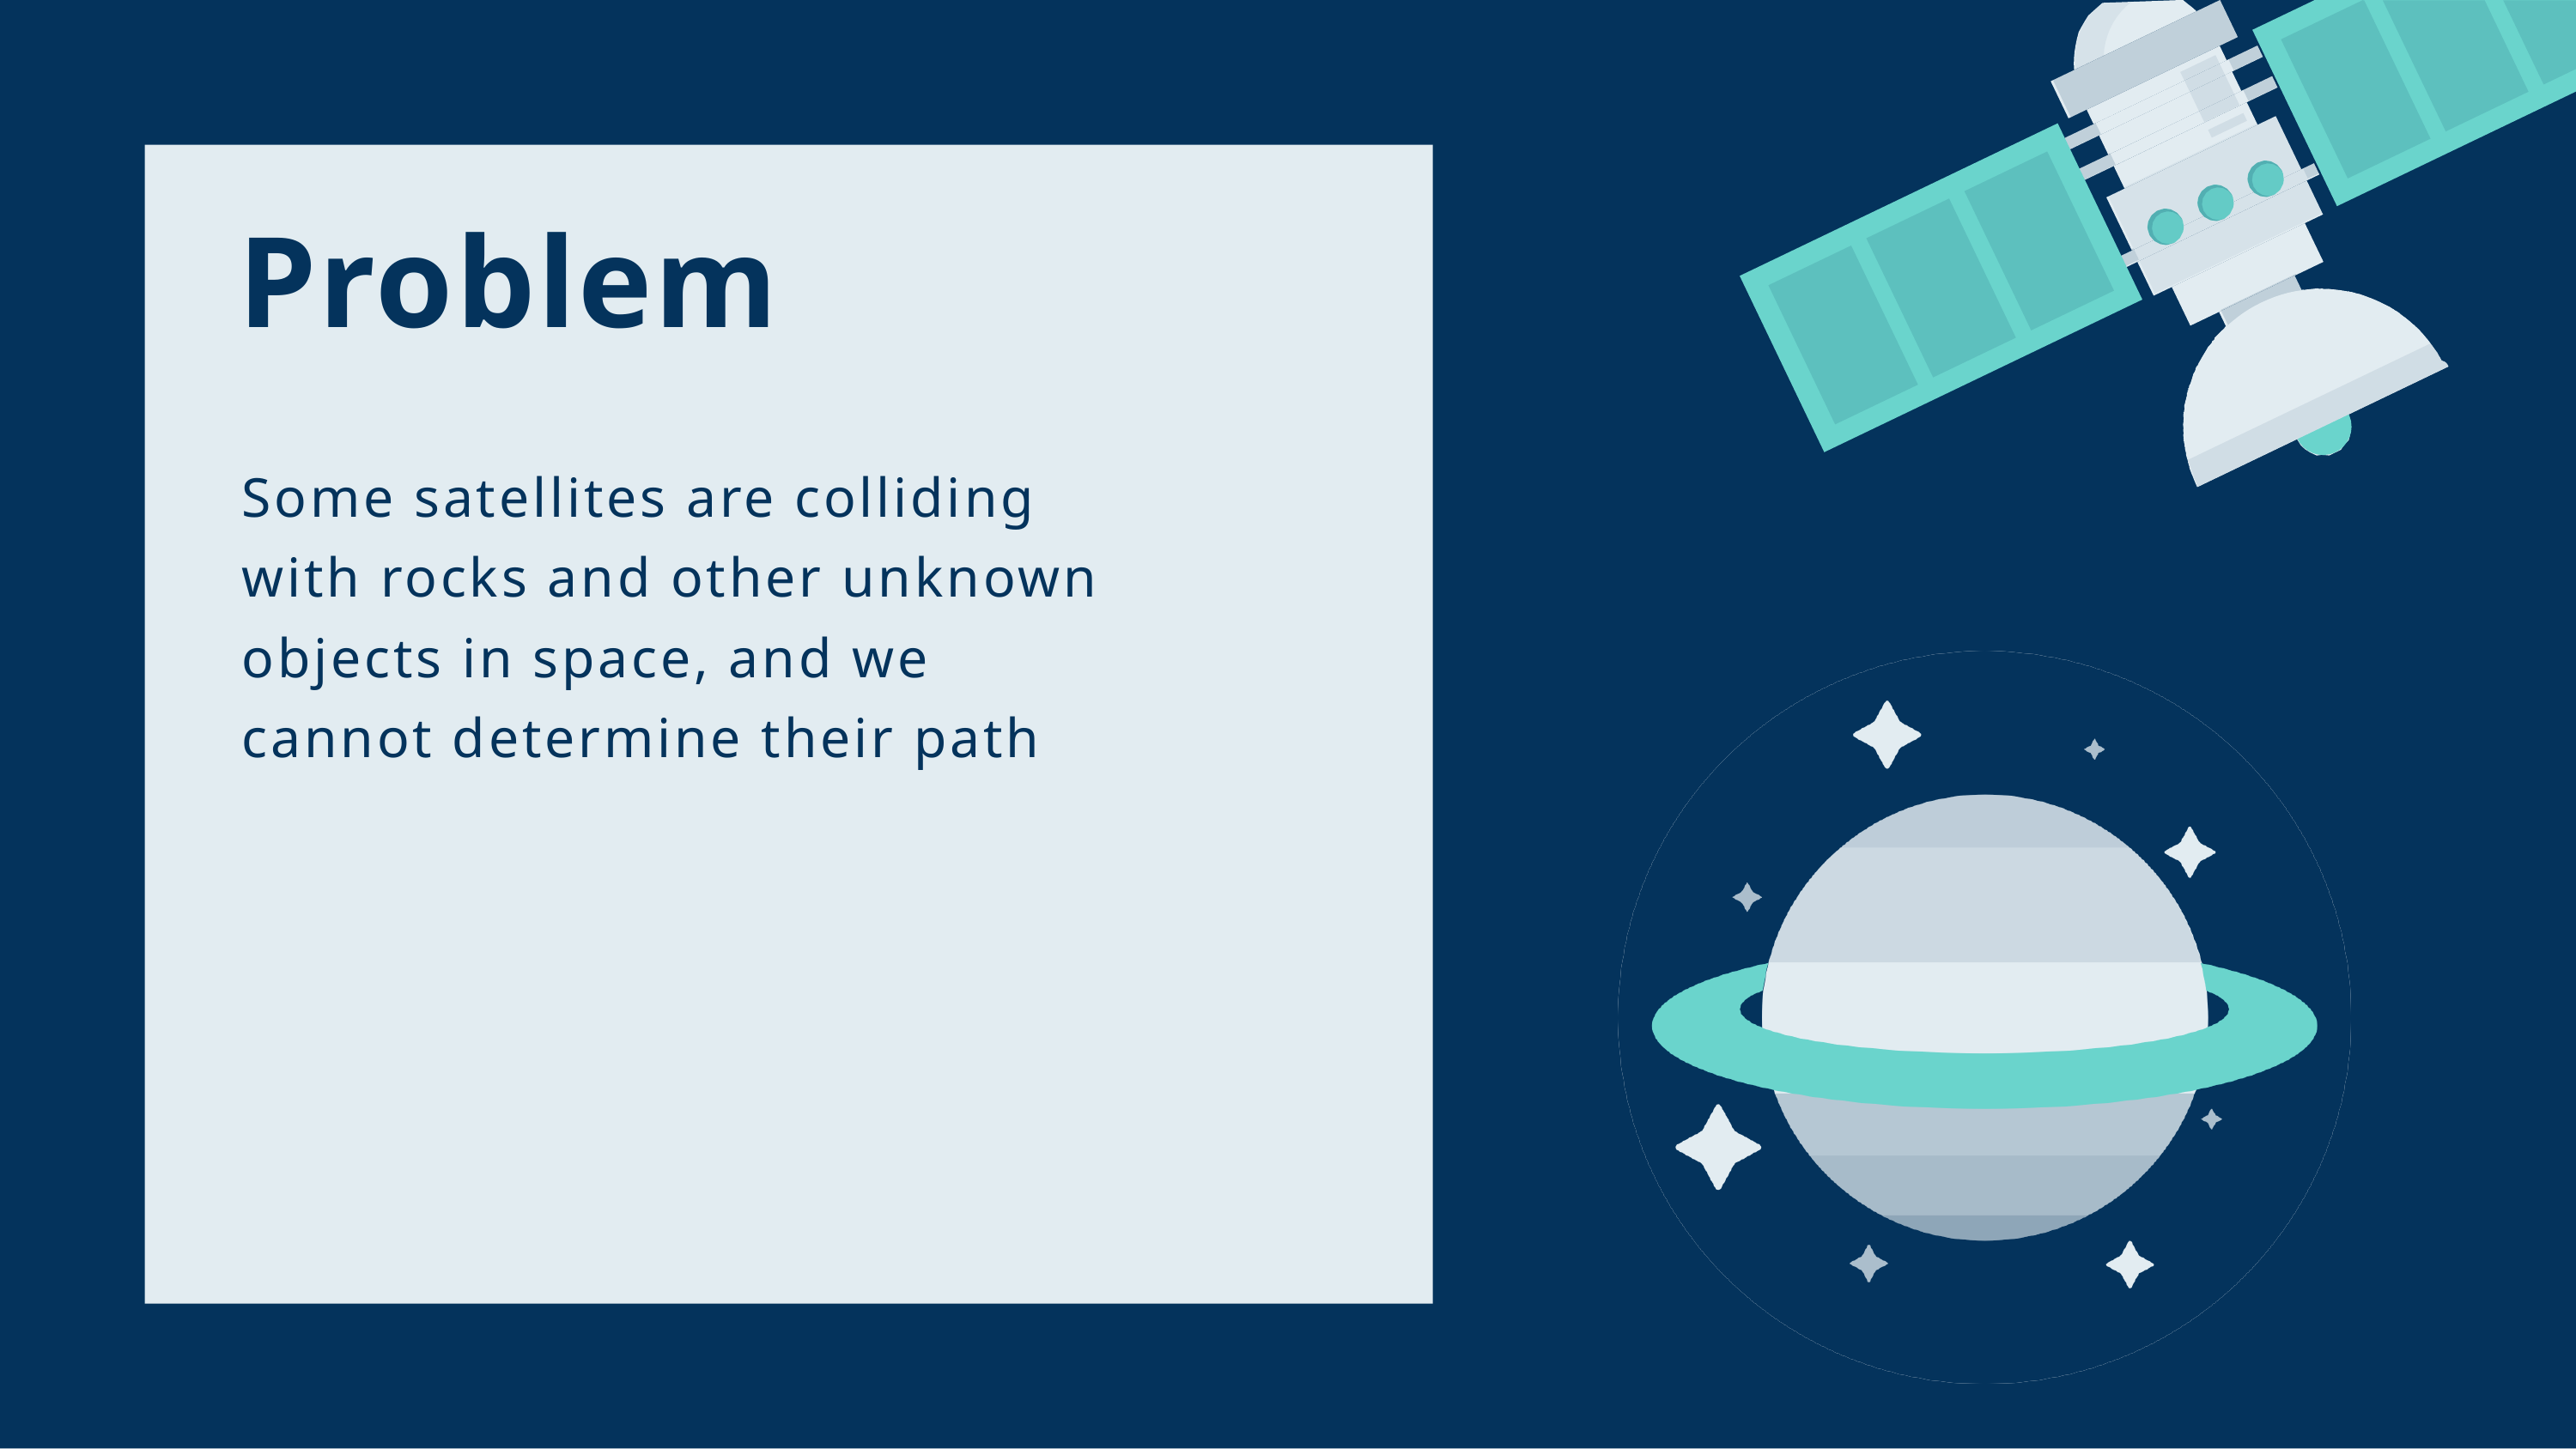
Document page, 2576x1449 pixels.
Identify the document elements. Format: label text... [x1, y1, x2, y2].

text_box [144, 144, 1433, 1304]
text_box Some satellites are colliding with rocks and other unknown objects in space, and we cannot determine their path [240, 445, 1116, 769]
title Problem [236, 198, 1065, 446]
picture [1618, 651, 2352, 1385]
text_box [1739, 0, 2576, 488]
